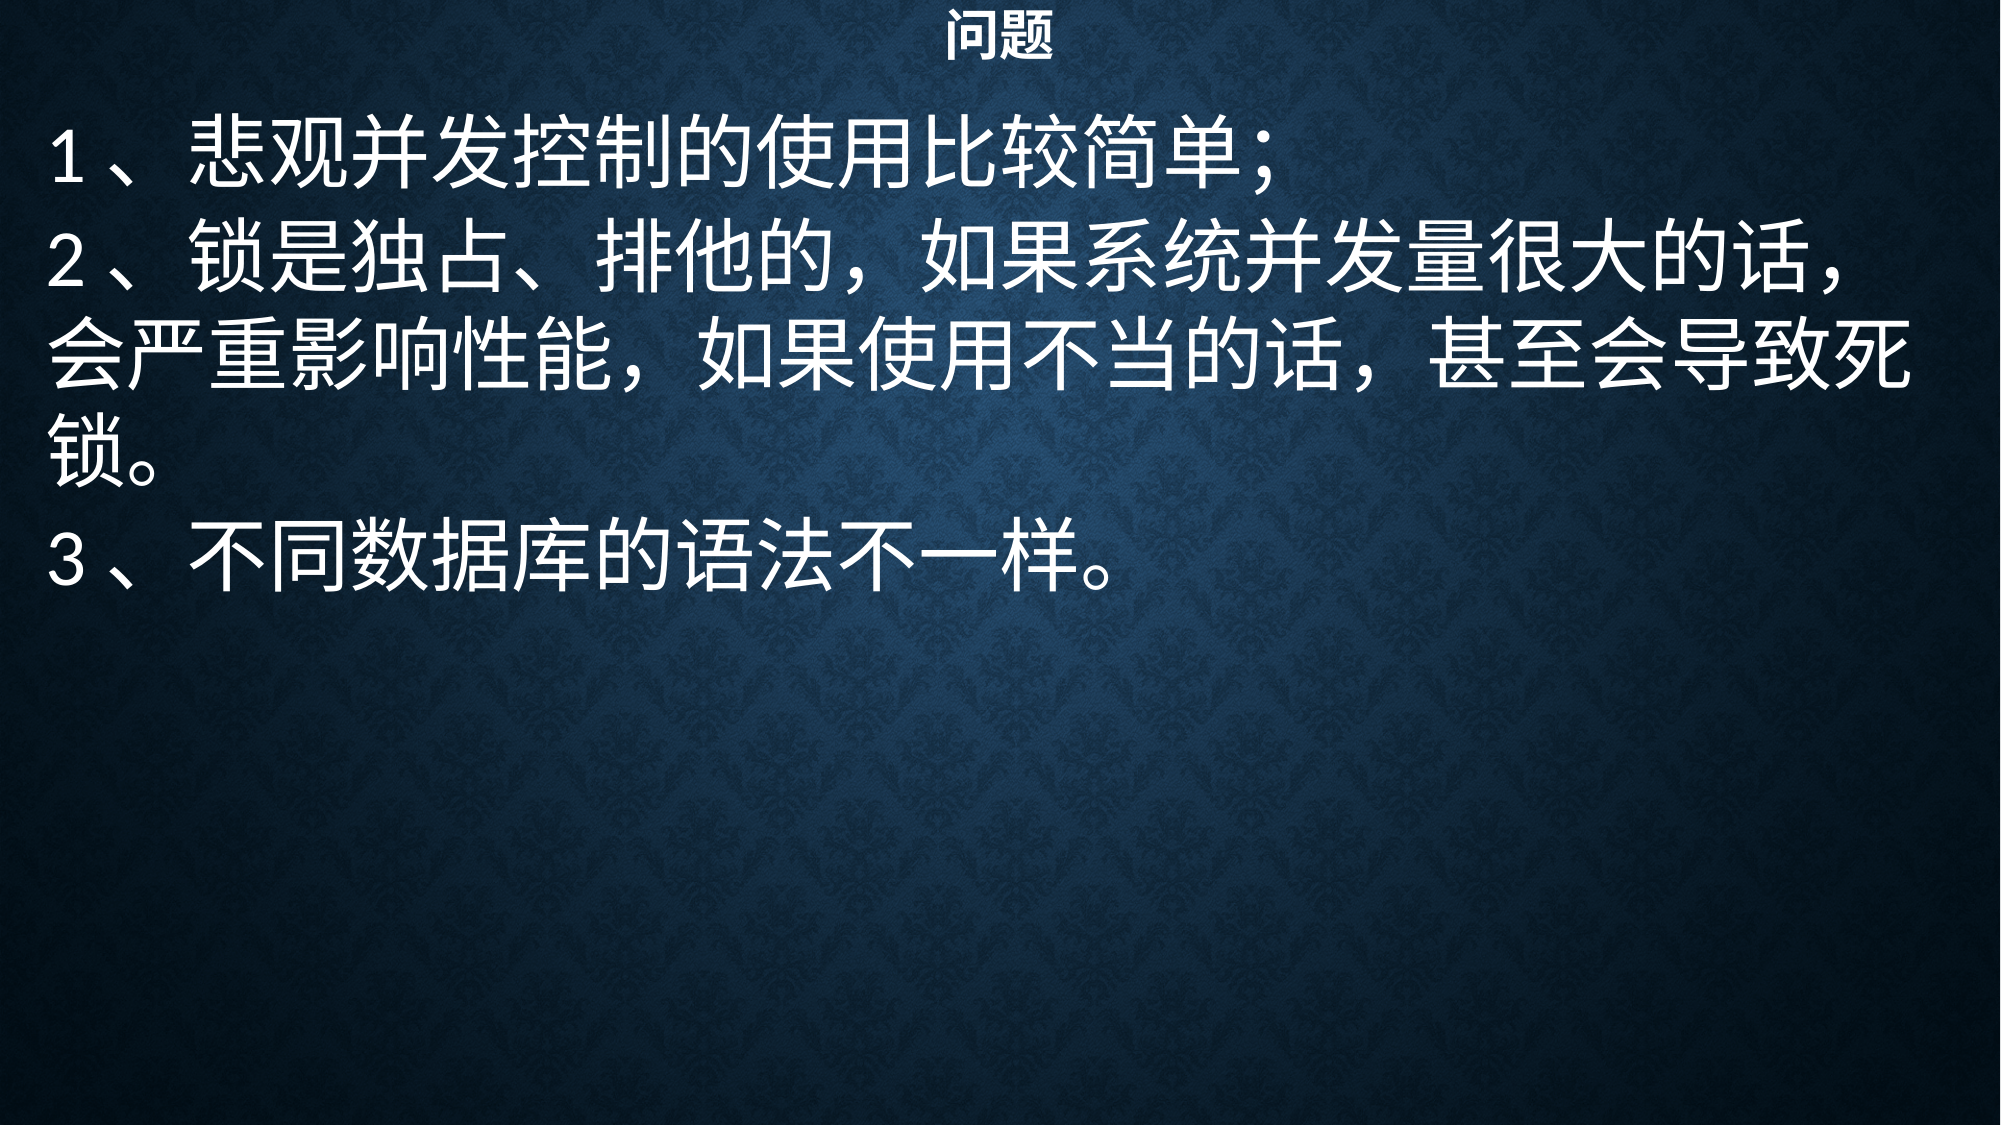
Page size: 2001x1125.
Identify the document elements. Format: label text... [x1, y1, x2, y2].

title 问题 [150, 0, 1850, 75]
list 1、悲观并发控制的使用比较简单； 2、锁是独占、排他的，如果系统并发量很大的话，会严重影响性能，如果使用不当的话，甚至会导致死锁。 3、不同数据库的语法不一样。 [29, 94, 1970, 1082]
